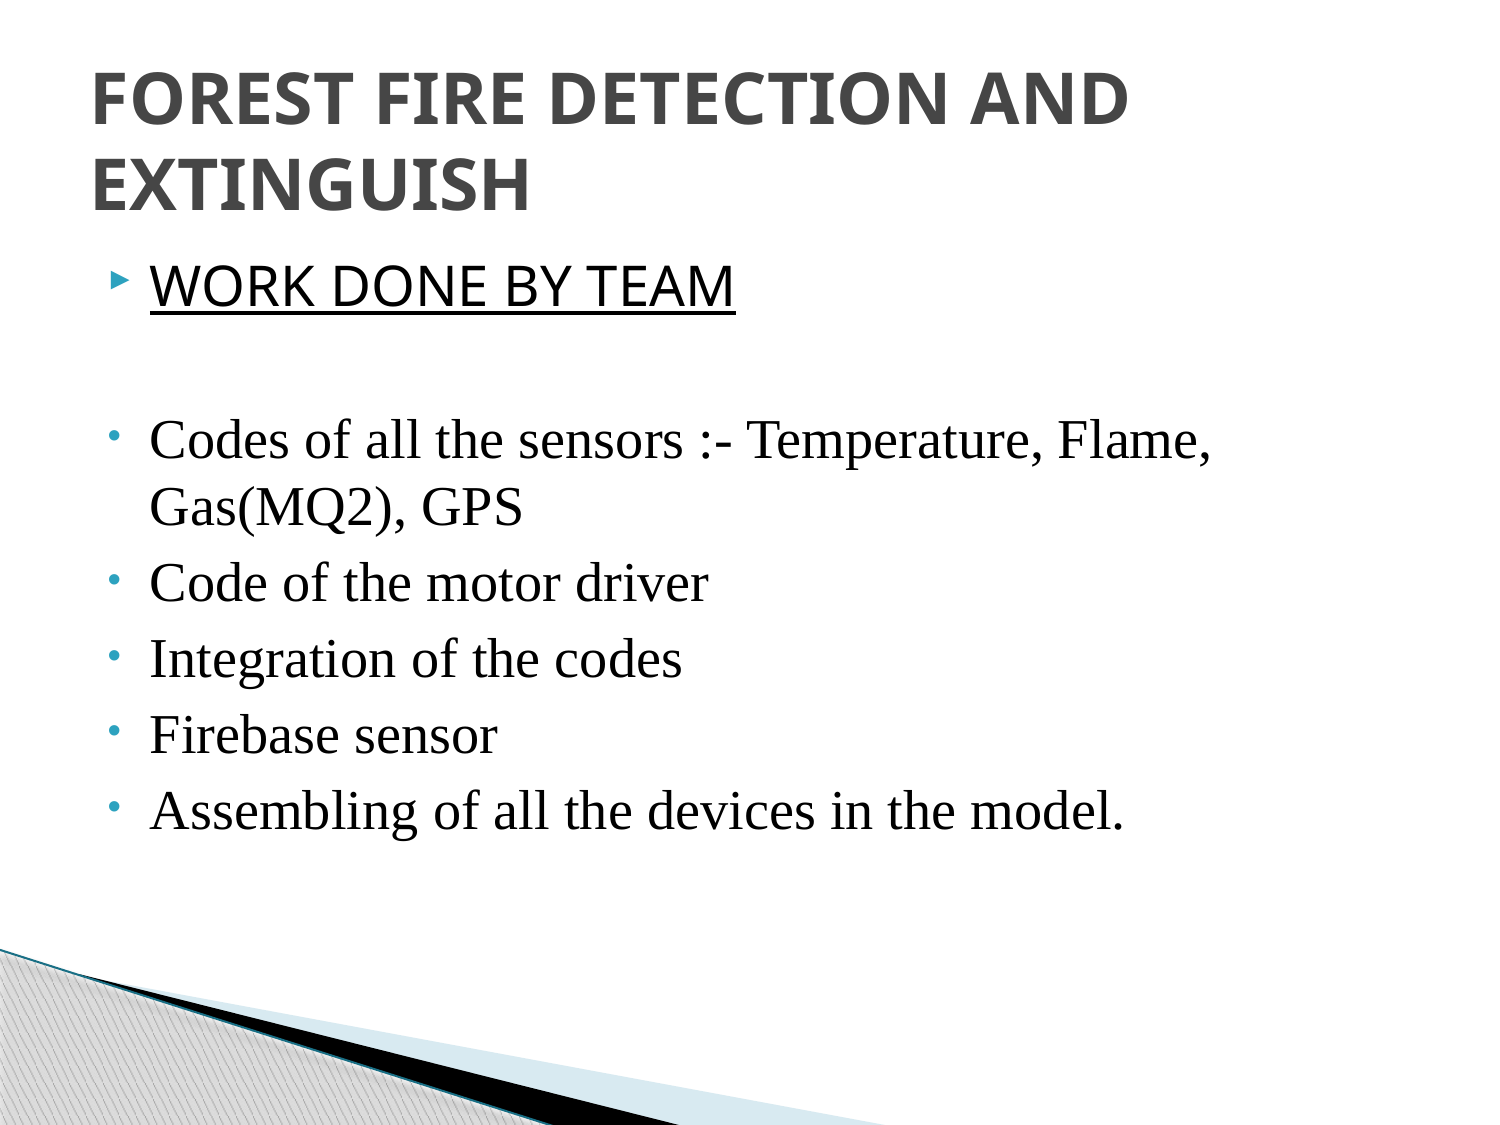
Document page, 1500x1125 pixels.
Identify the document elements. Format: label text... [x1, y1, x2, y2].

list WORK DONE BY TEAM Codes of all the sensors :- Temperature, Flame, Gas(MQ2), GPS Code of the motor driver Integration of the codes Firebase sensor Assembling of all the devices in the model. [75, 243, 1425, 986]
title FOREST FIRE DETECTION AND EXTINGUISH [75, 45, 1425, 233]
